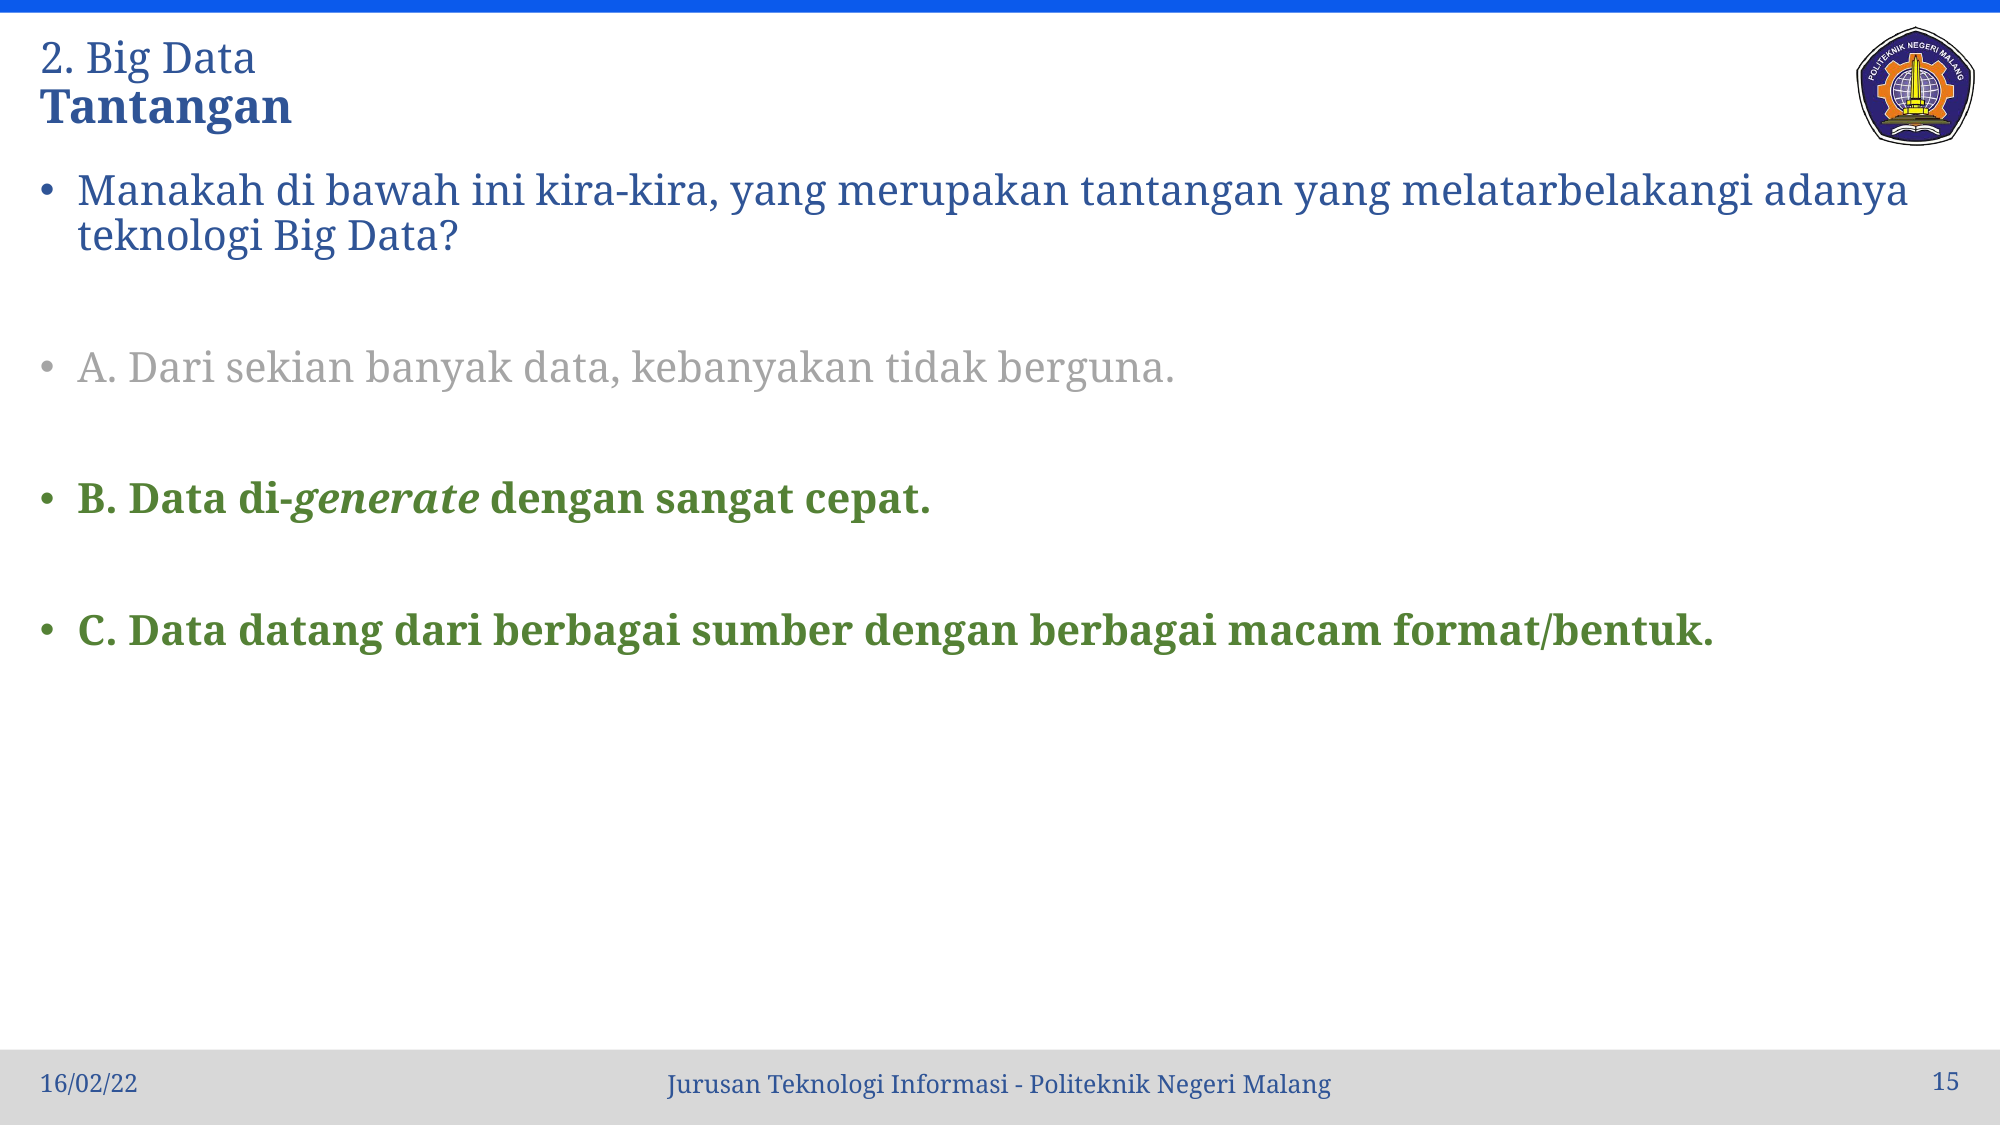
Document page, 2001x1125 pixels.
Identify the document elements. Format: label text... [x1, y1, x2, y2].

slide_number 15 [1524, 1052, 1975, 1113]
list Manakah di bawah ini kira-kira, yang merupakan tantangan yang melatarbelakangi adanya teknologi Big Data? A. Dari sekian banyak data, kebanyakan tidak berguna. B. Data di-generate dengan sangat cepat. C. Data datang dari berbagai sumber dengan berbagai macam format/bentuk. [24, 161, 1975, 1034]
picture [1856, 26, 1975, 146]
footer Jurusan Teknologi Informasi - Politeknik Negeri Malang [474, 1053, 1525, 1114]
title 2. Big Data Tantangan [24, 28, 1838, 142]
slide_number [24, 1052, 475, 1113]
